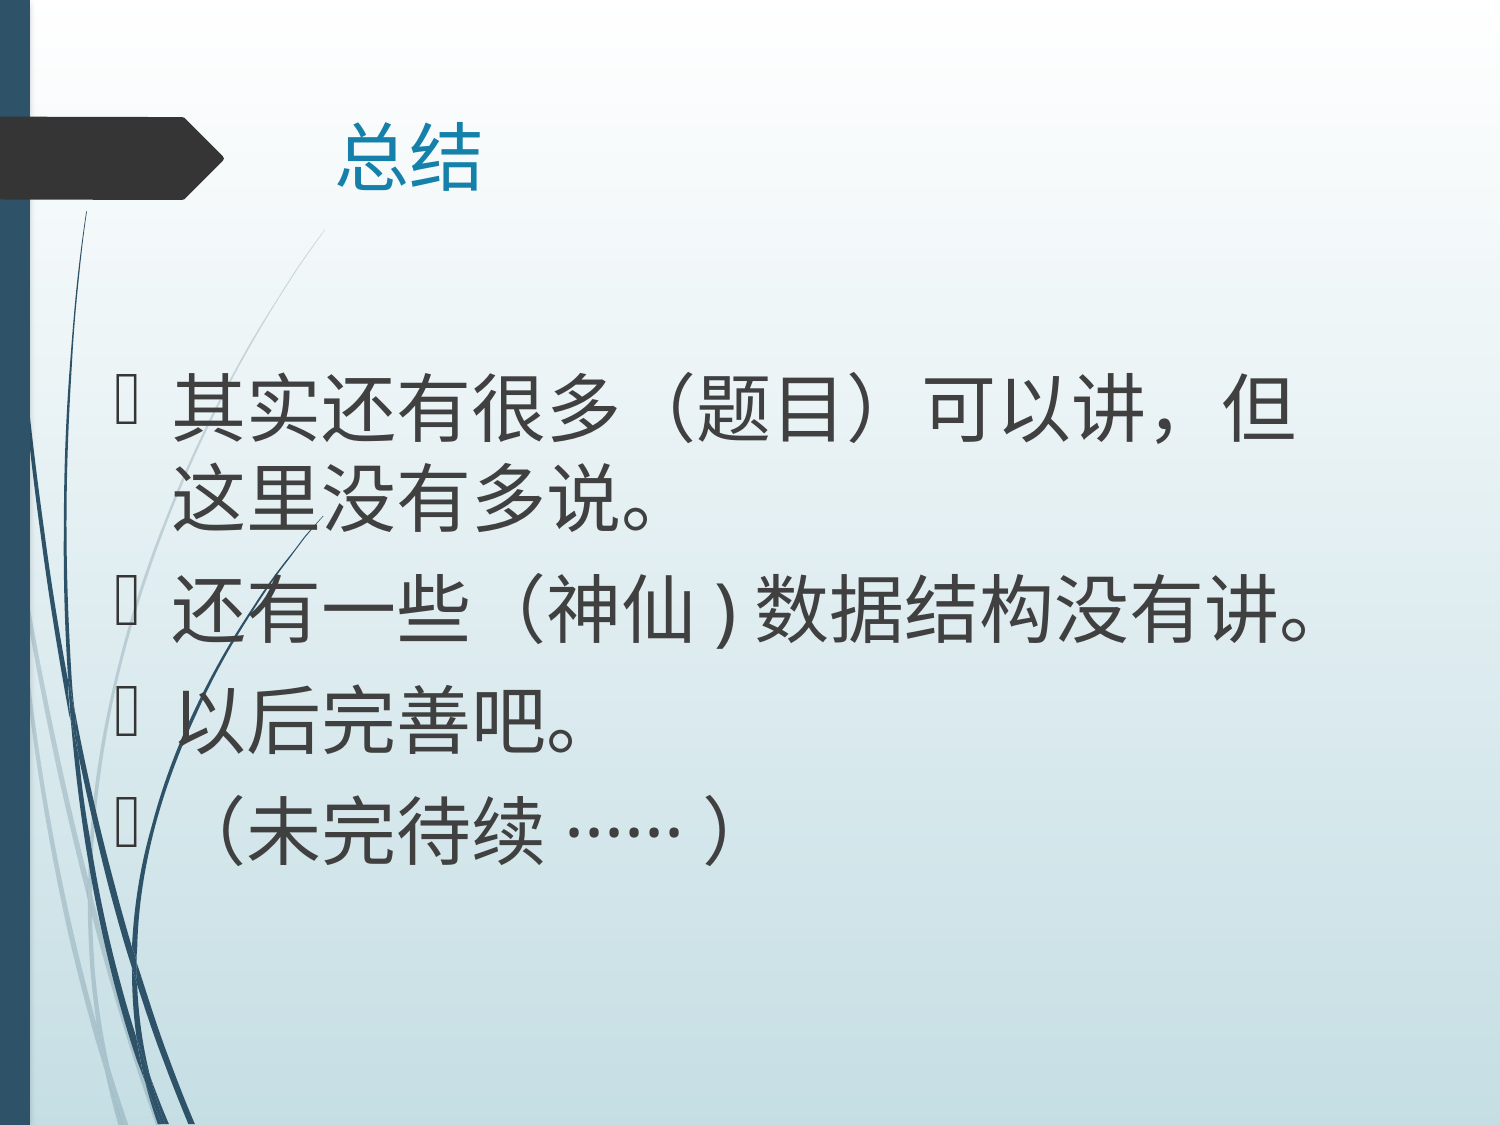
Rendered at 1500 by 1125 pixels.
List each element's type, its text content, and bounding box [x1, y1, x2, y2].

title 总结 [319, 102, 1400, 313]
list 其实还有很多（题目）可以讲，但这里没有多说。 还有一些（神仙)数据结构没有讲。 以后完善吧。 （未完待续······） [99, 354, 1353, 992]
